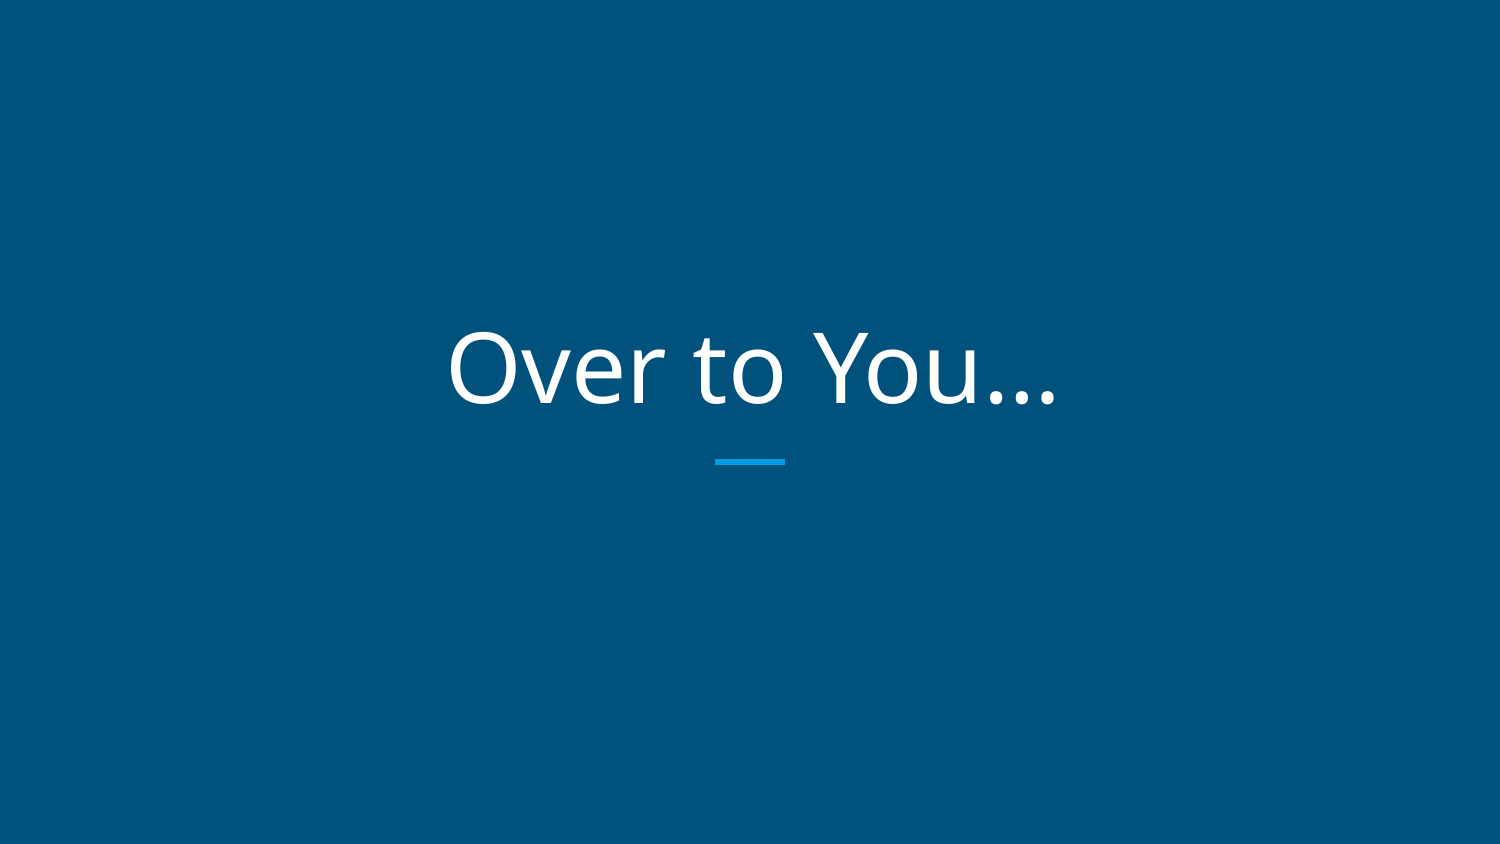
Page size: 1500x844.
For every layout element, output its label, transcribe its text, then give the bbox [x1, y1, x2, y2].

title Over to You… [78, 289, 1429, 439]
